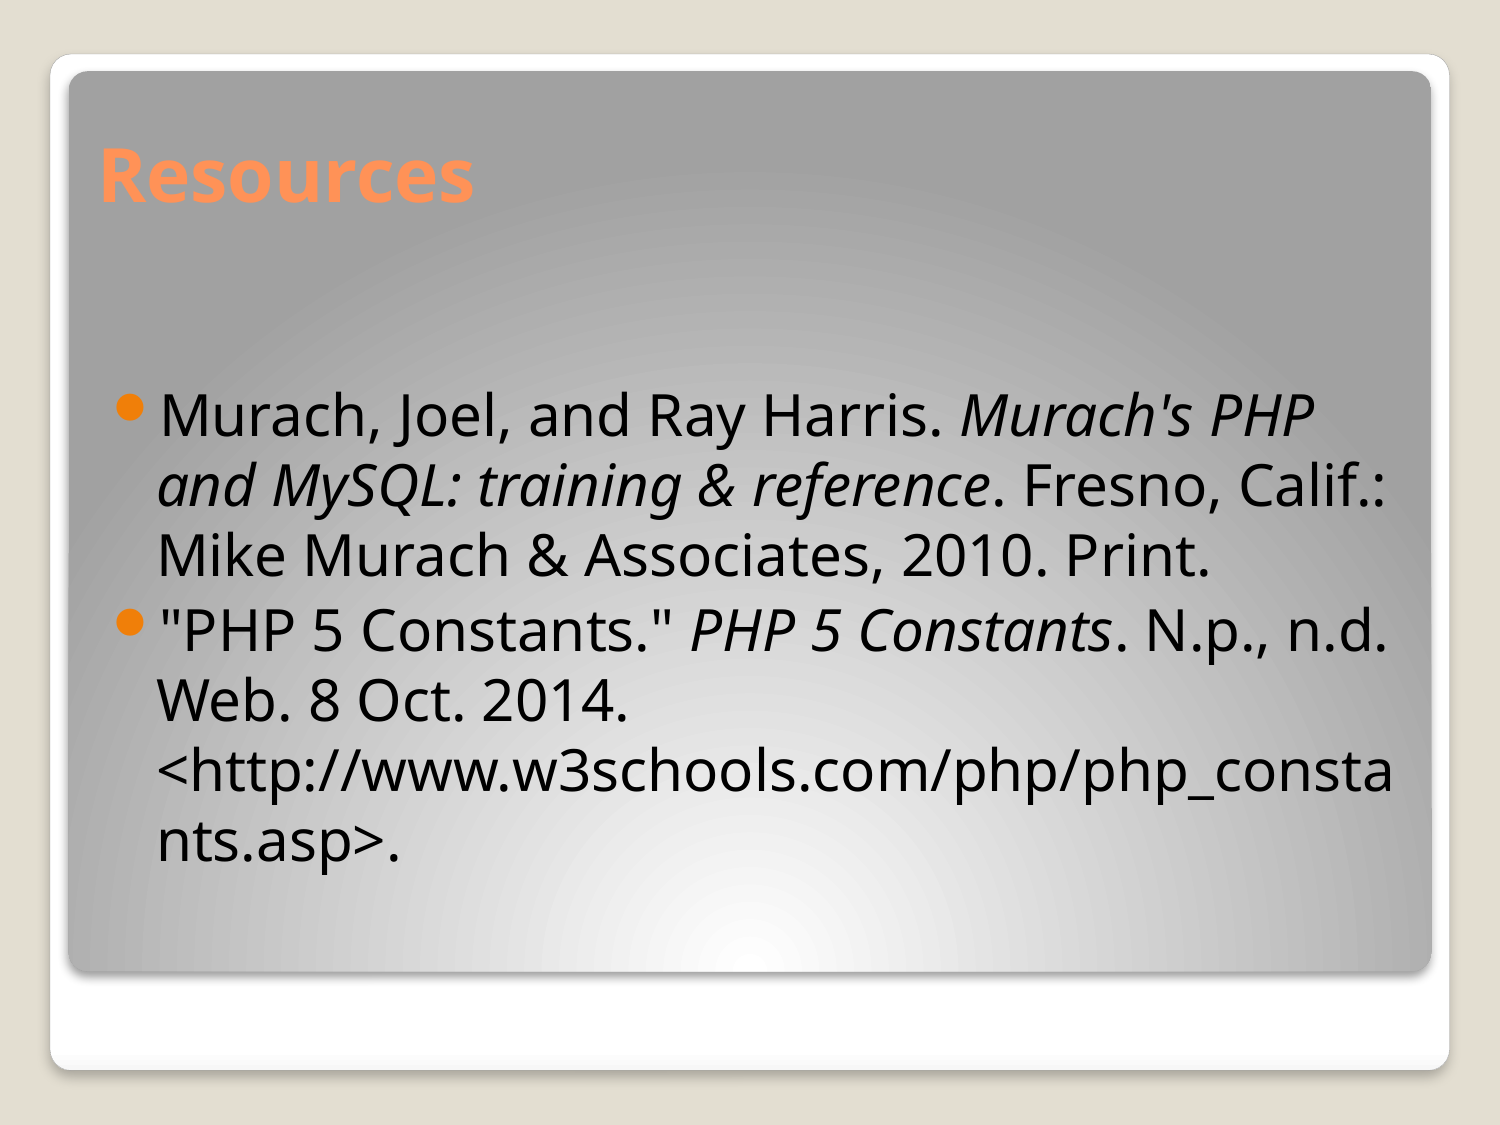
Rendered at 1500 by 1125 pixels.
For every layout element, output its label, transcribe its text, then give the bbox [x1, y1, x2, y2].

list Murach, Joel, and Ray Harris. Murach's PHP and MySQL: training & reference. Fresno, Calif.: Mike Murach & Associates, 2010. Print. "PHP 5 Constants." PHP 5 Constants. N.p., n.d. Web. 8 Oct. 2014. <http://www.w3schools.com/php/php_constants.asp>. [82, 288, 1425, 975]
title Resources [82, 52, 1425, 225]
